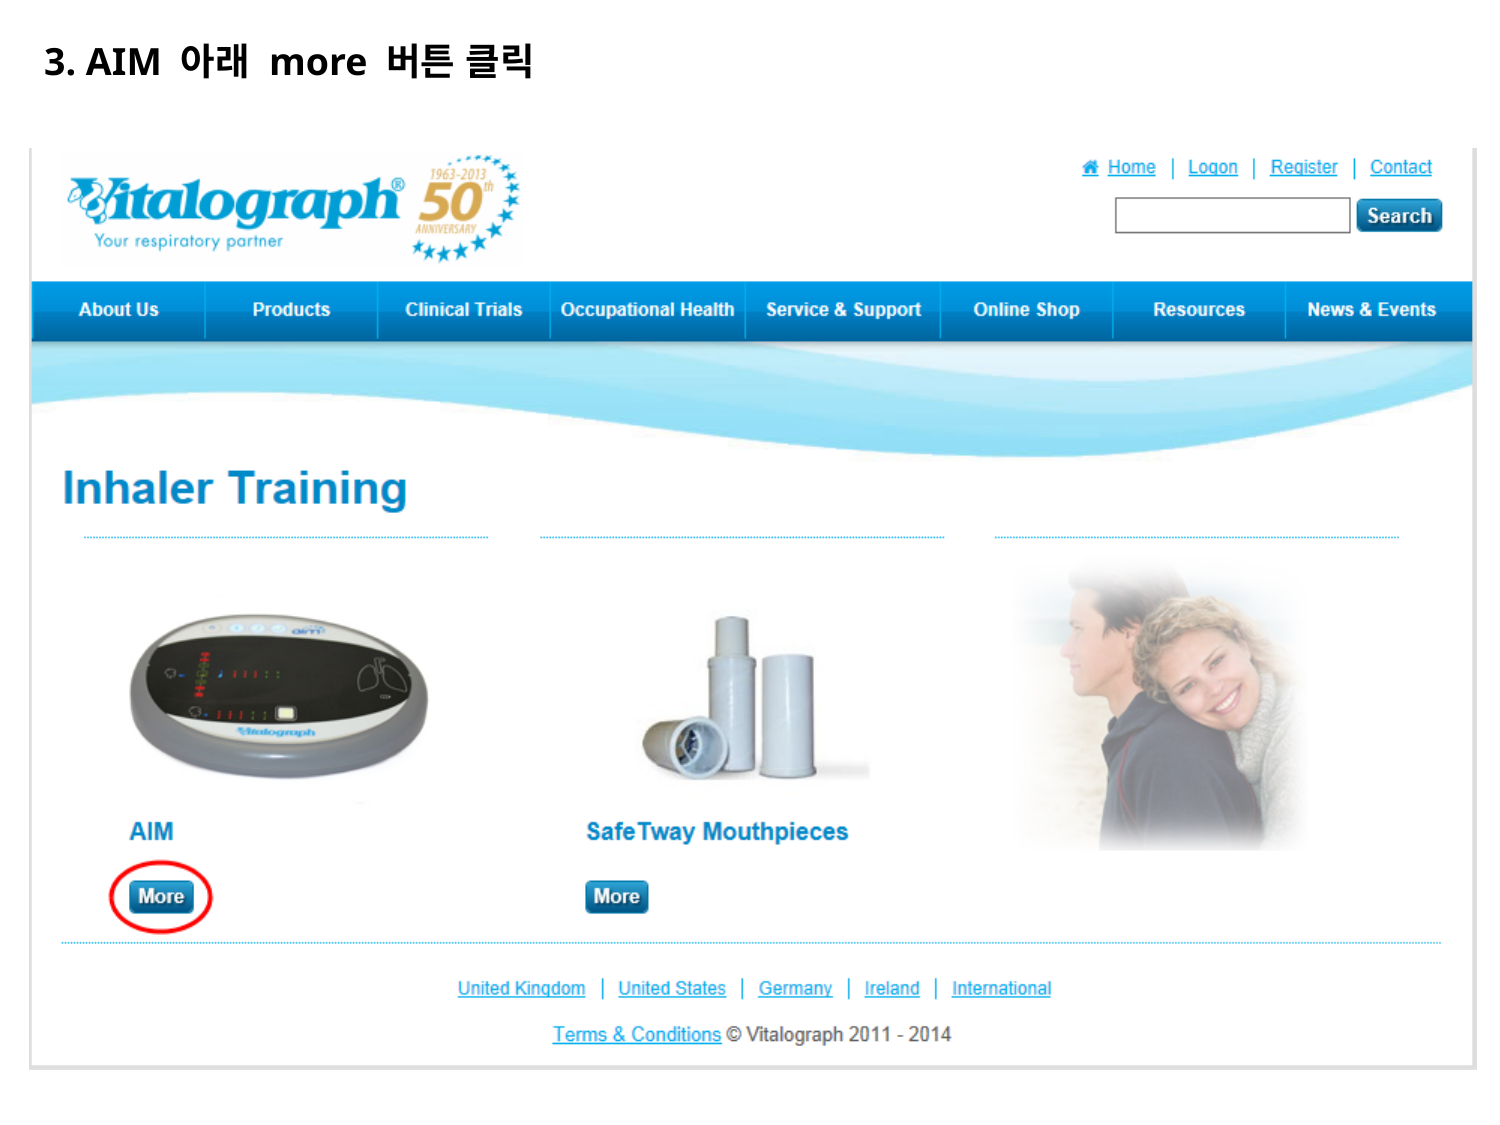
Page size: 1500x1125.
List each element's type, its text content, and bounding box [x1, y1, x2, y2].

picture [29, 148, 1477, 1070]
text_box 3. AIM 아래 more 버튼 클릭 [29, 30, 1400, 91]
